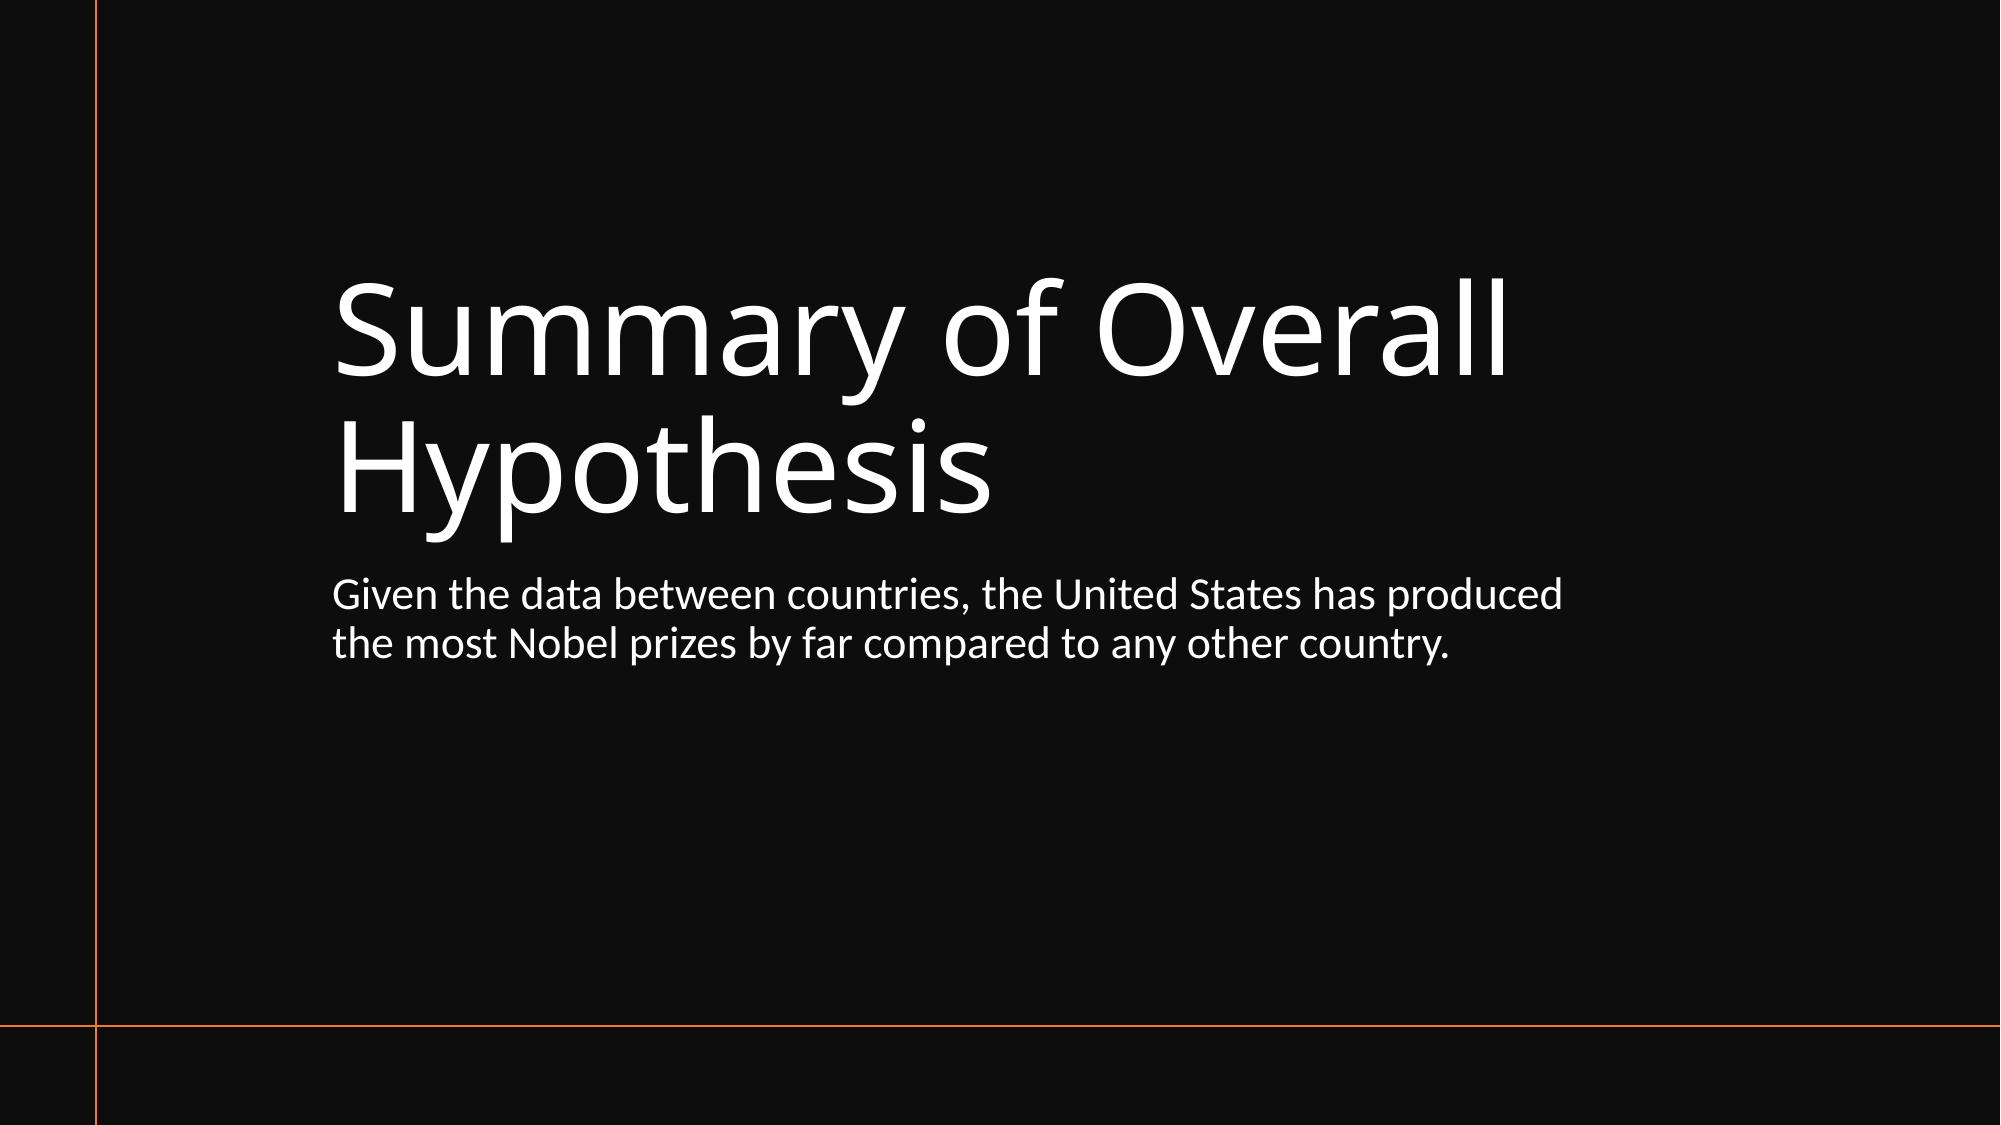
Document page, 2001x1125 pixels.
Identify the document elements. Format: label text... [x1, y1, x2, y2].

title Summary of Overall Hypothesis [317, 155, 1642, 548]
text_box [97, 1027, 2000, 1125]
text_box [0, 1027, 95, 1125]
text_box [0, 0, 95, 1025]
list Given the data between countries, the United States has produced the most Nobel prizes by far compared to any other country. [317, 562, 1642, 835]
text_box [97, 0, 2000, 1025]
